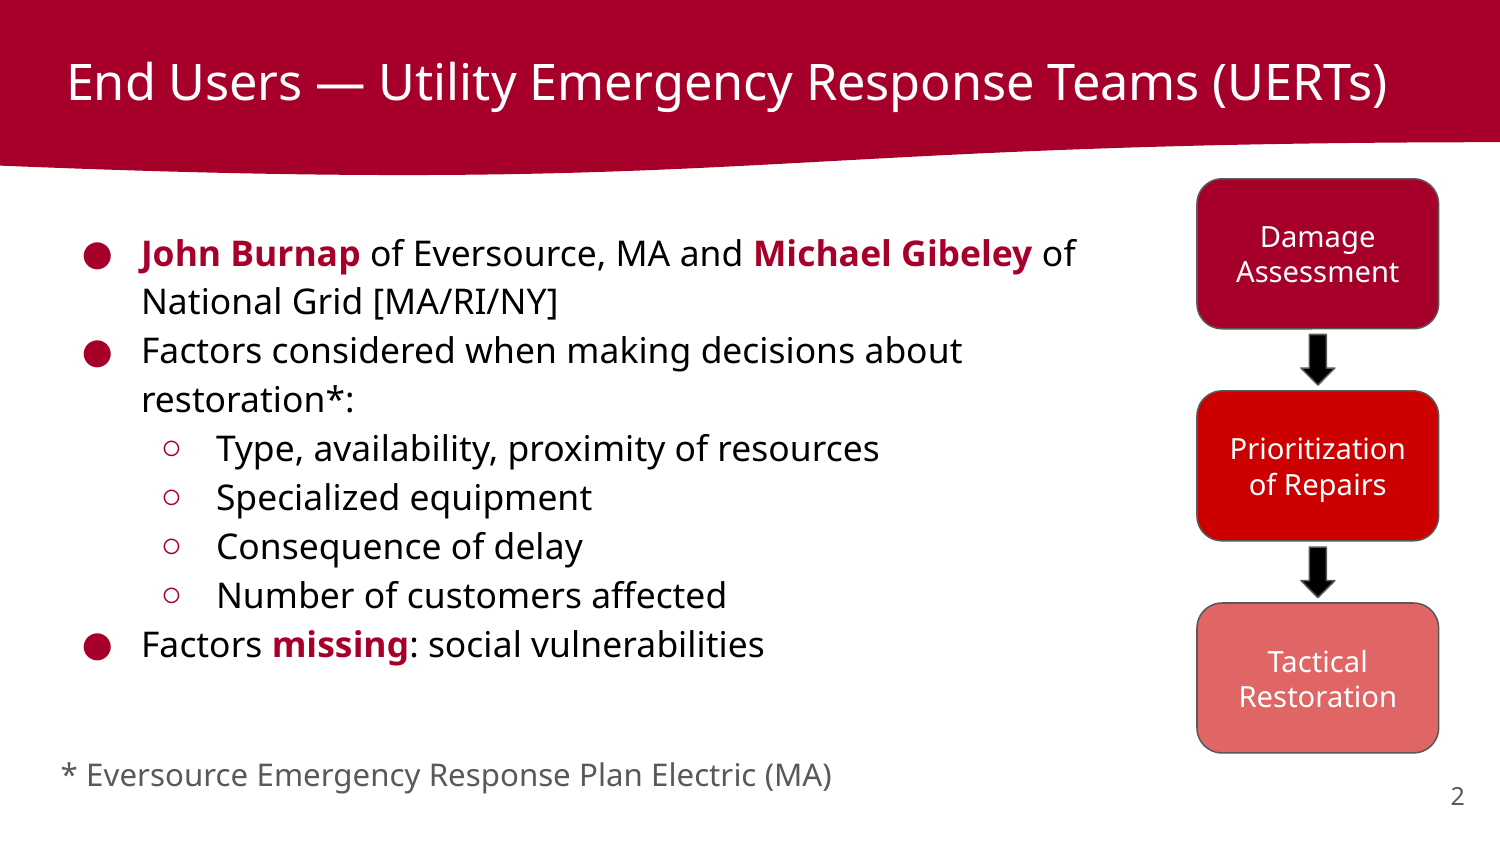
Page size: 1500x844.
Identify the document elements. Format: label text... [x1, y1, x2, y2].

slide_number ‹#› [1389, 764, 1480, 830]
text_box Damage Assessment [1196, 178, 1439, 329]
list John Burnap of Eversource, MA and Michael Gibeley of National Grid [MA/RI/NY] Factors considered when making decisions about restoration*: Type, availability, proximity of resources Specialized equipment Consequence of delay Number of customers affected Factors missing: social vulnerabilities [51, 209, 1124, 740]
text_box [1300, 547, 1335, 598]
text_box * Eversource Emergency Response Plan Electric (MA) [45, 740, 1184, 788]
text_box Tactical Restoration [1196, 603, 1439, 753]
text_box [1300, 334, 1335, 386]
title End Users — Utility Emergency Response Teams (UERTs) [51, 35, 1449, 130]
text_box Prioritization of Repairs [1196, 390, 1439, 541]
